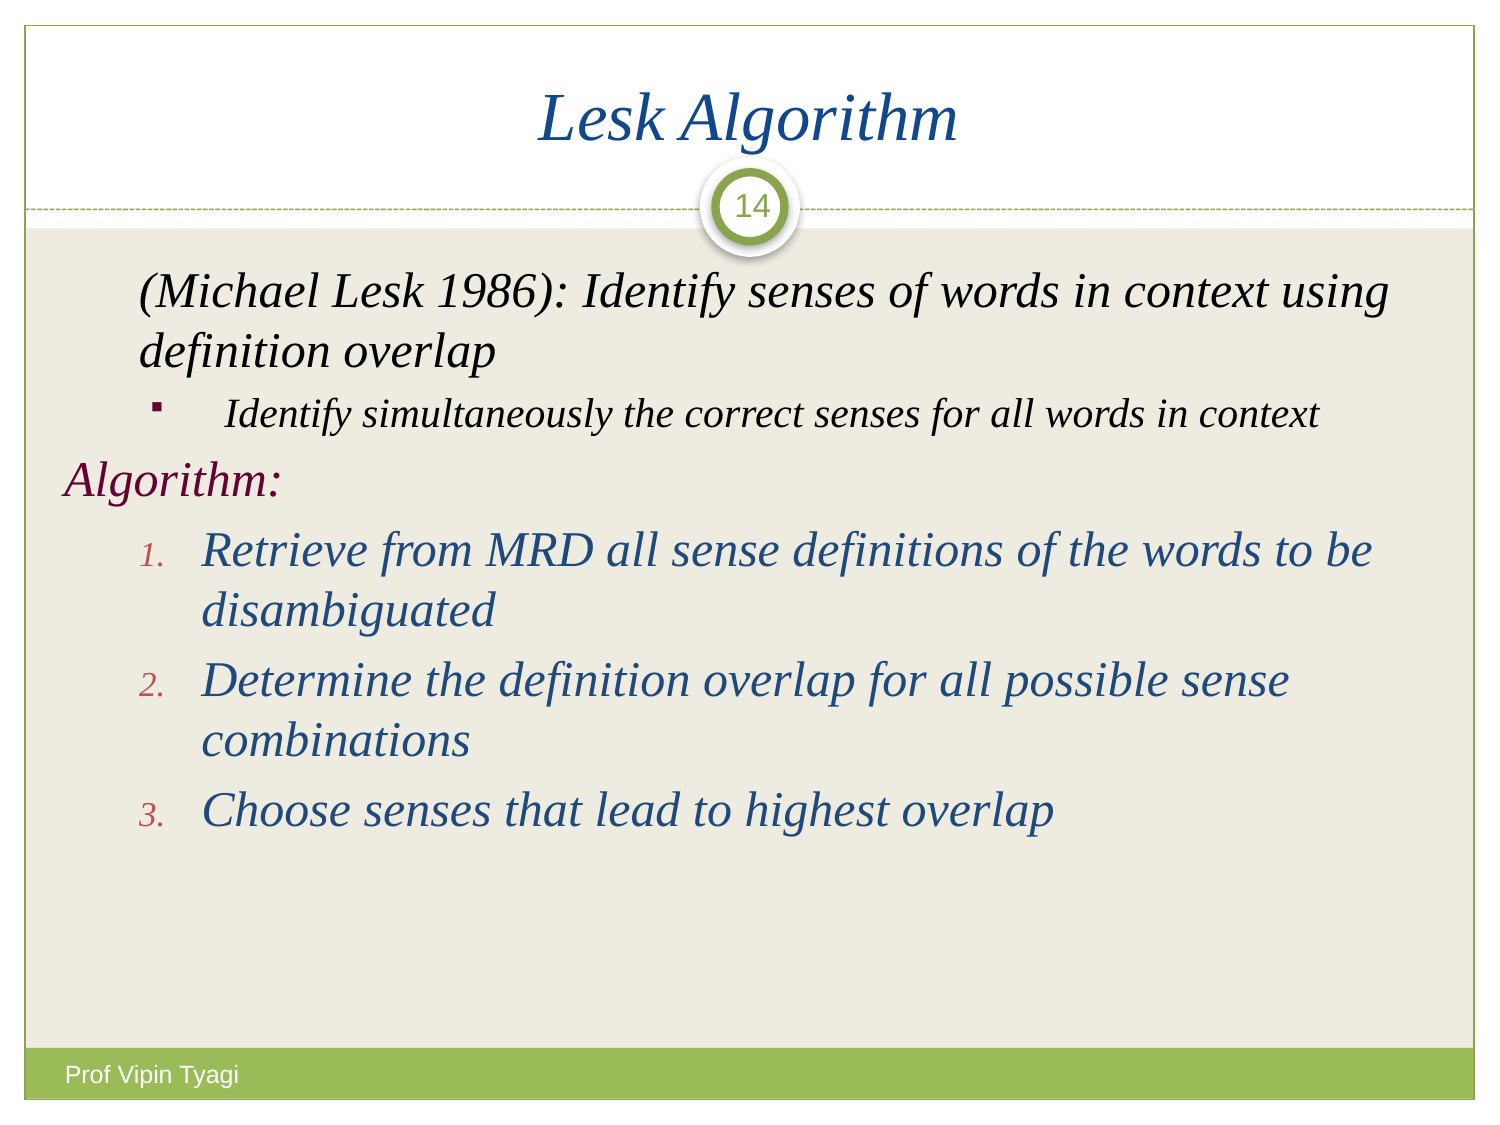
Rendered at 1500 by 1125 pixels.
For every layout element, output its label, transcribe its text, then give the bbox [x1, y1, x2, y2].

footer Prof Vipin Tyagi [50, 1051, 638, 1112]
slide_number 14 [715, 168, 791, 241]
title Lesk Algorithm [49, 37, 1450, 162]
list (Michael Lesk 1986): Identify senses of words in context using definition overlap Identify simultaneously the correct senses for all words in context Algorithm: Retrieve from MRD all sense definitions of the words to be disambiguated Determine the definition overlap for all possible sense combinations Choose senses that lead to highest overlap [49, 250, 1445, 1001]
